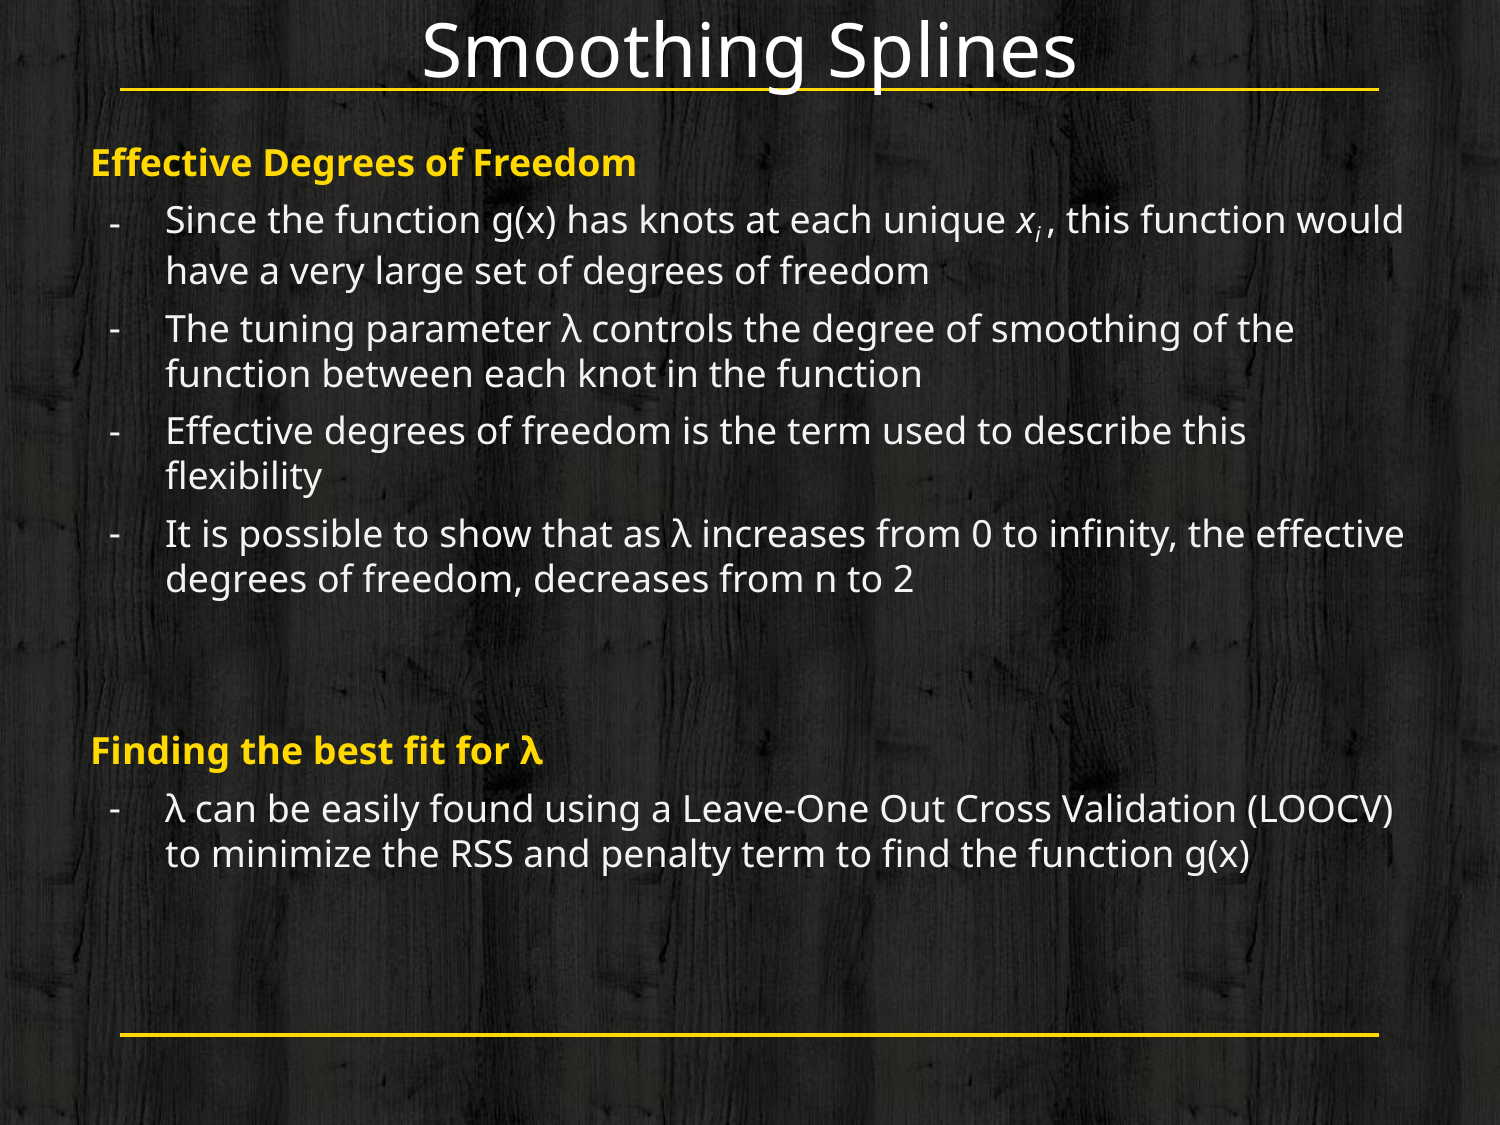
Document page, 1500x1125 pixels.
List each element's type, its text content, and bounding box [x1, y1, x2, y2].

picture [0, 0, 1500, 1125]
title Smoothing Splines [75, 24, 1425, 108]
text_box Effective Degrees of Freedom Since the function g(x) has knots at each unique xi , this function would have a very large set of degrees of freedom The tuning parameter λ controls the degree of smoothing of the function between each knot in the function Effective degrees of freedom is the term used to describe this flexibility It is possible to show that as λ increases from 0 to infinity, the effective degrees of freedom, decreases from n to 2 Finding the best fit for λ λ can be easily found using a Leave-One Out Cross Validation (LOOCV) to minimize the RSS and penalty term to find the function g(x) ′ ′ [74, 123, 1425, 1007]
